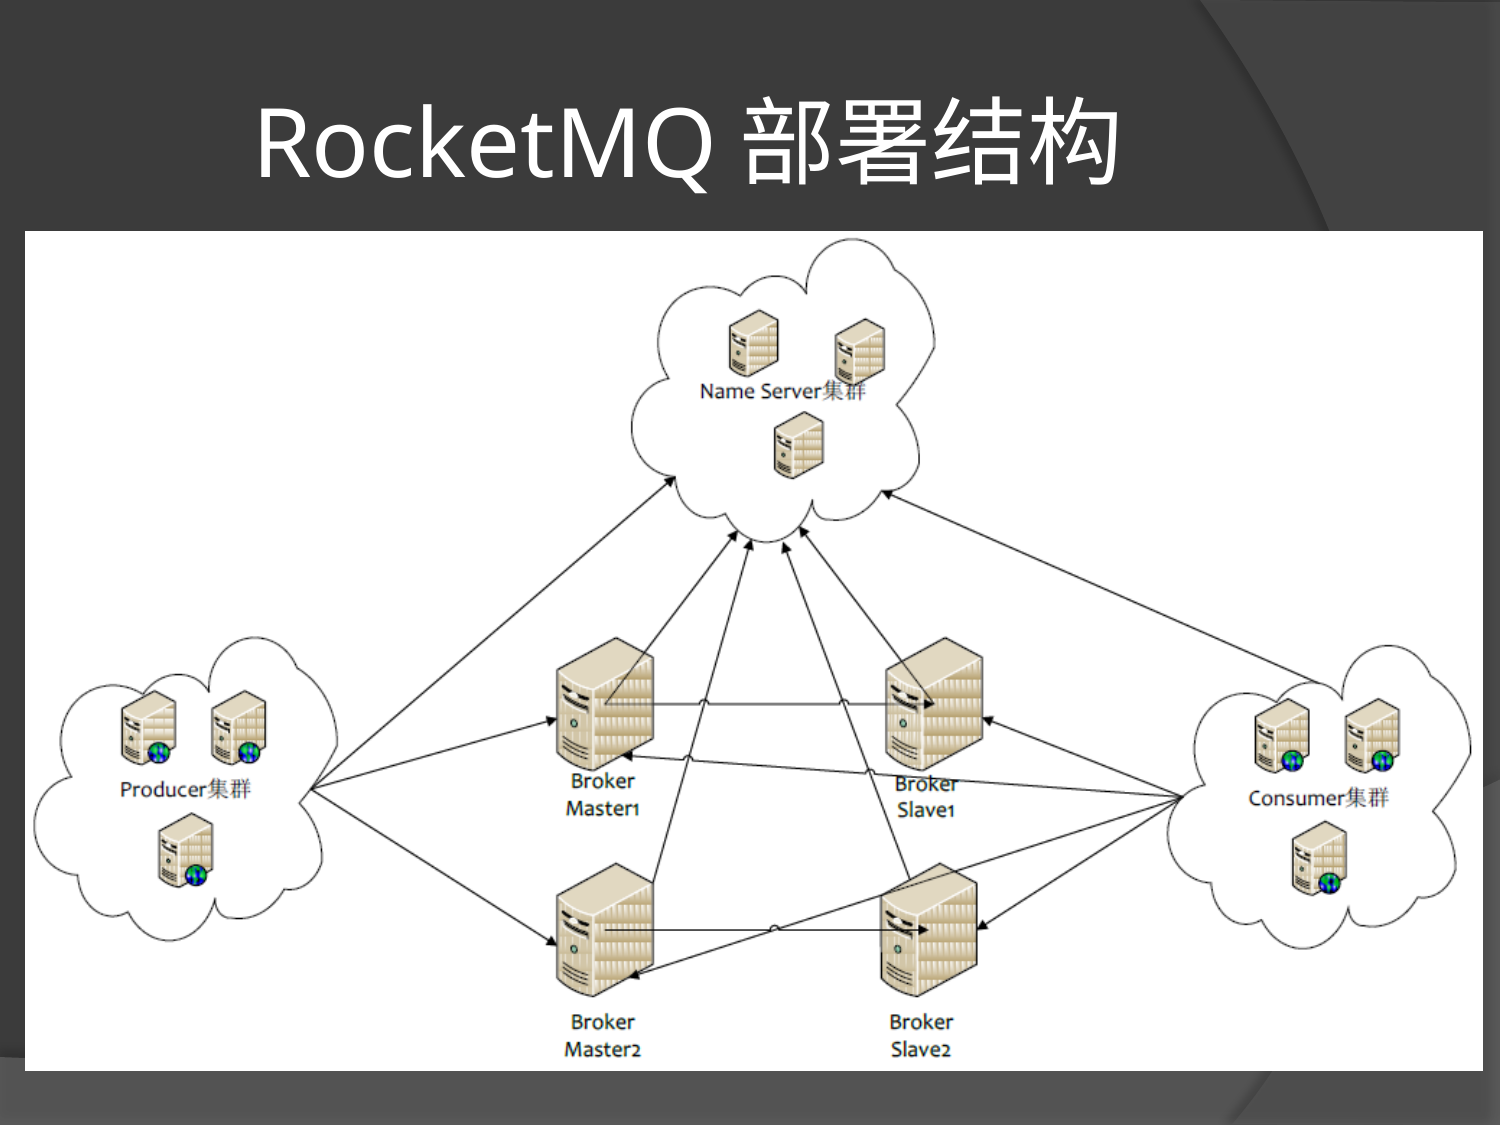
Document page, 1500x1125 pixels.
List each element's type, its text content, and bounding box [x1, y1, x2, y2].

title RocketMQ部署结构 [75, 45, 1300, 223]
picture [25, 231, 1483, 1072]
